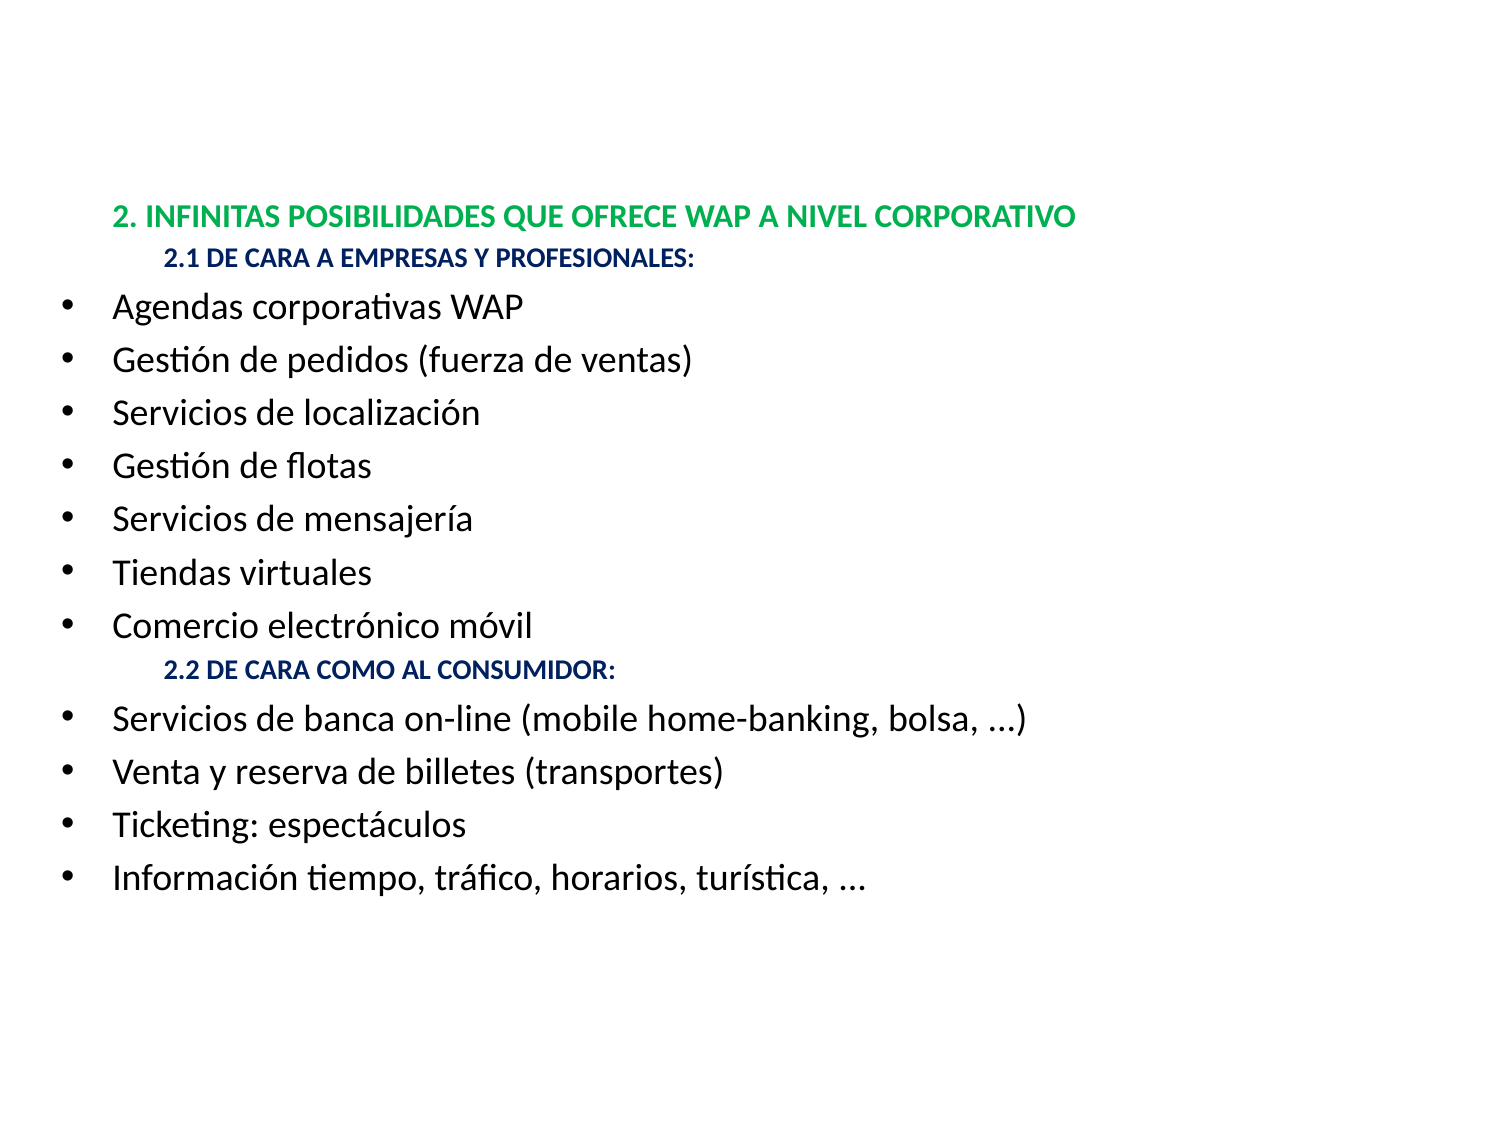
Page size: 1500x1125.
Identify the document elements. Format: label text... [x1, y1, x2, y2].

list 2. INFINITAS POSIBILIDADES QUE OFRECE WAP A NIVEL CORPORATIVO 2.1 DE CARA A EMPRESAS Y PROFESIONALES: Agendas corporativas WAP Gestión de pedidos (fuerza de ventas) Servicios de localización Gestión de flotas Servicios de mensajería Tiendas virtuales Comercio electrónico móvil 2.2 DE CARA COMO AL CONSUMIDOR: Servicios de banca on-line (mobile home-banking, bolsa, ...) Venta y reserva de billetes (transportes) Ticketing: espectáculos Información tiempo, tráfico, horarios, turística, ... [45, 186, 1427, 911]
